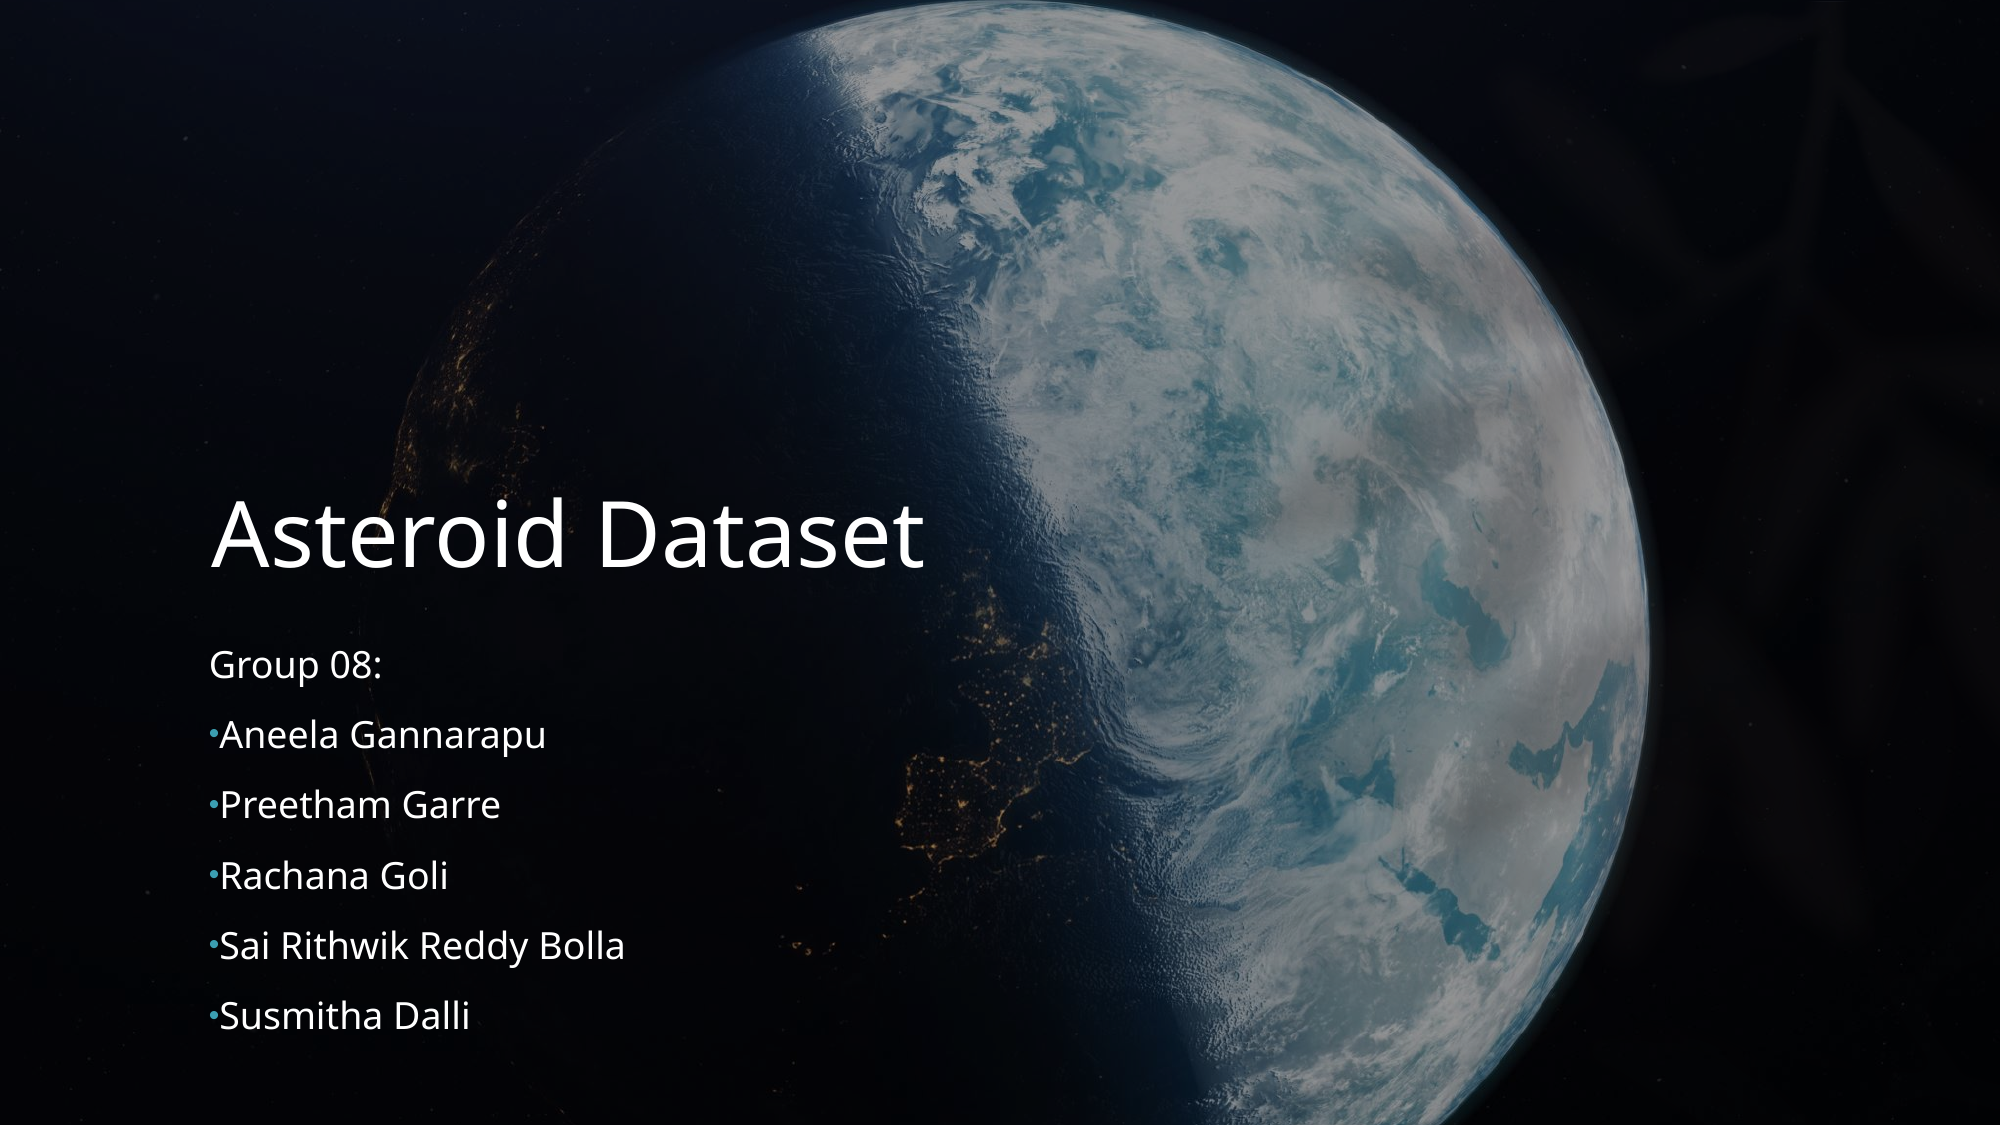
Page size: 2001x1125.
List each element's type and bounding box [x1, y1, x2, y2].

text_box [1140, 0, 2000, 1125]
picture [0, 0, 1140, 1125]
